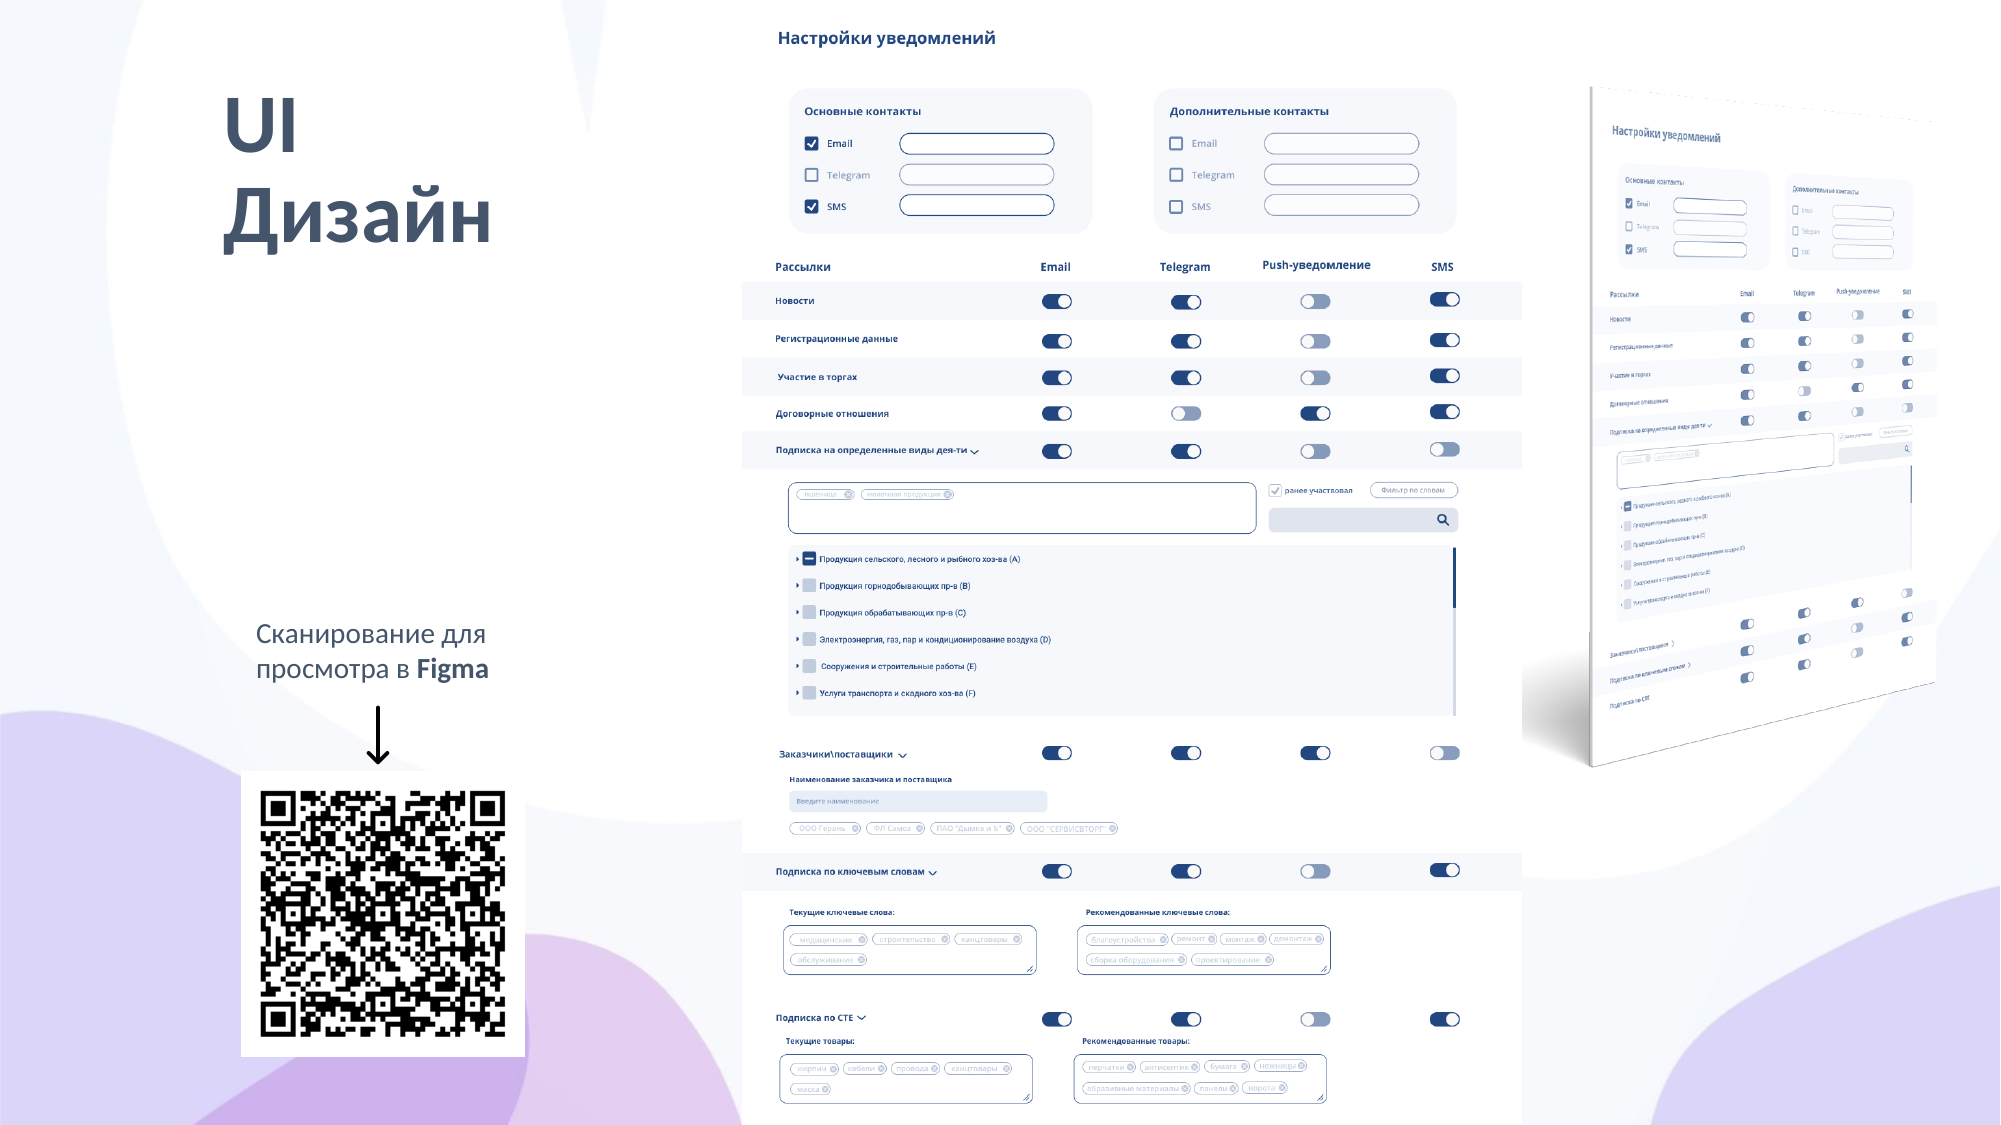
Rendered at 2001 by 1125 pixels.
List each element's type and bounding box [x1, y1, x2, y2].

picture [0, 0, 742, 1125]
picture [1522, 0, 2000, 1125]
list [742, 0, 1522, 1125]
